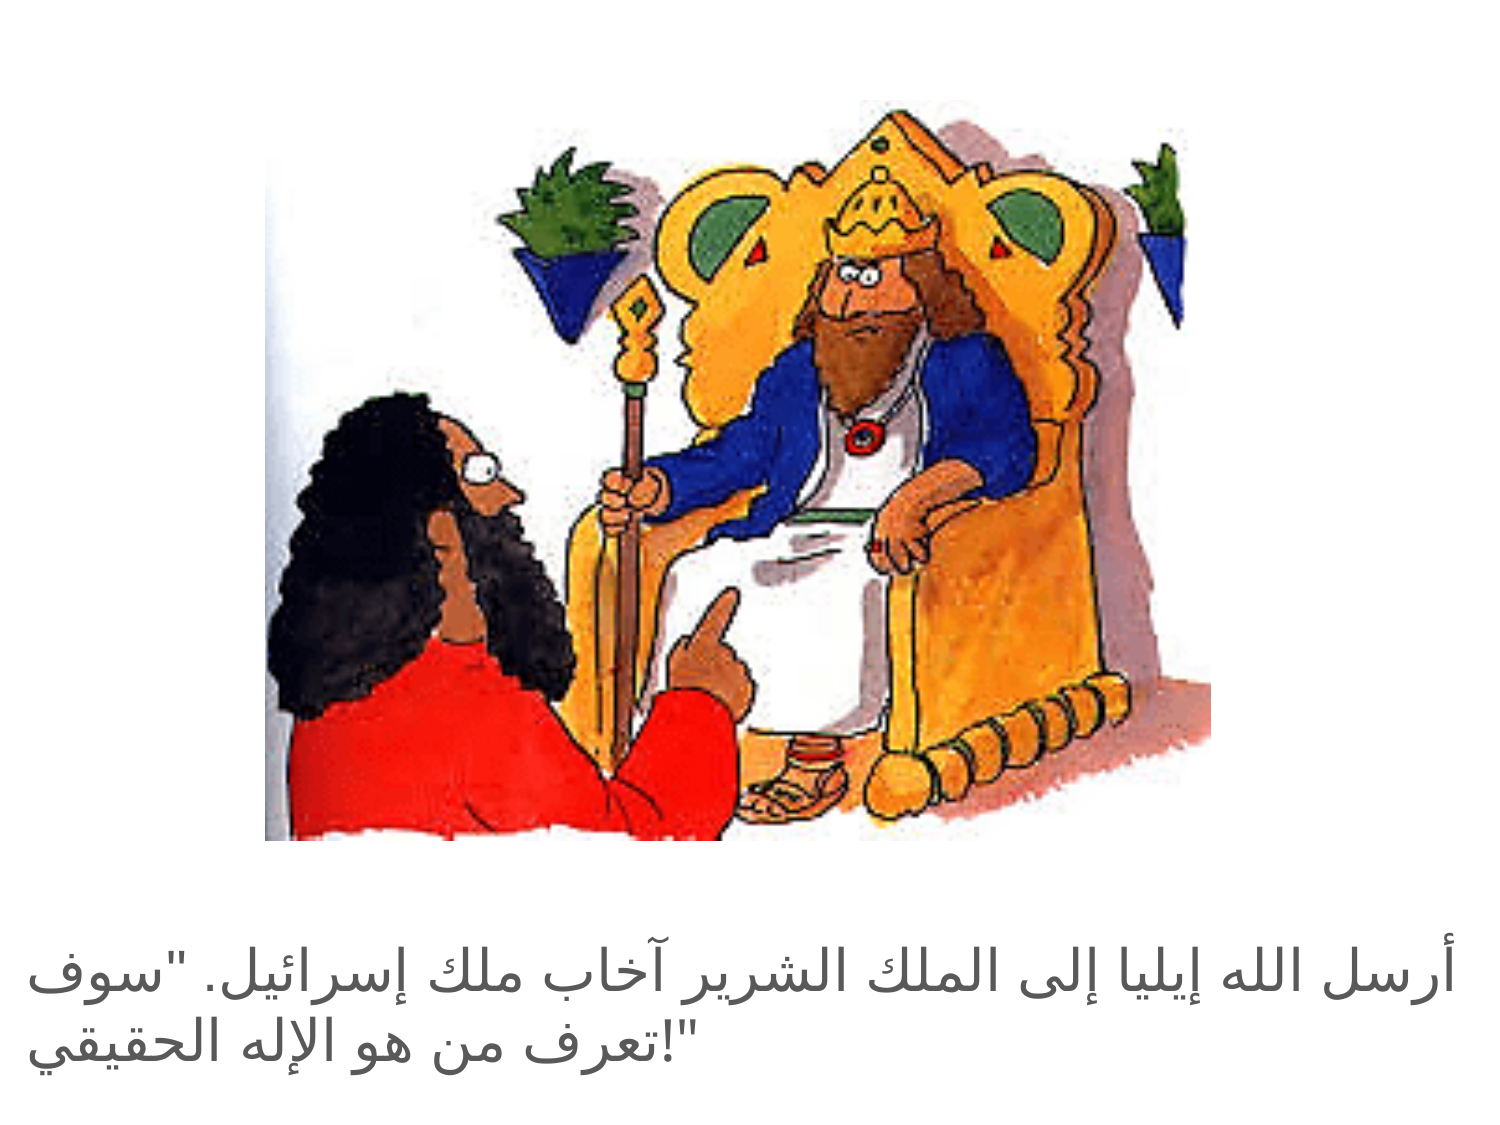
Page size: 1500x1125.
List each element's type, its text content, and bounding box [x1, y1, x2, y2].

text_box أرسل الله إيليا إلى الملك الشرير آخاب ملك إسرائيل. "سوف تعرف من هو الإله الحقيقي!" [11, 925, 1483, 1081]
picture [265, 100, 1211, 841]
